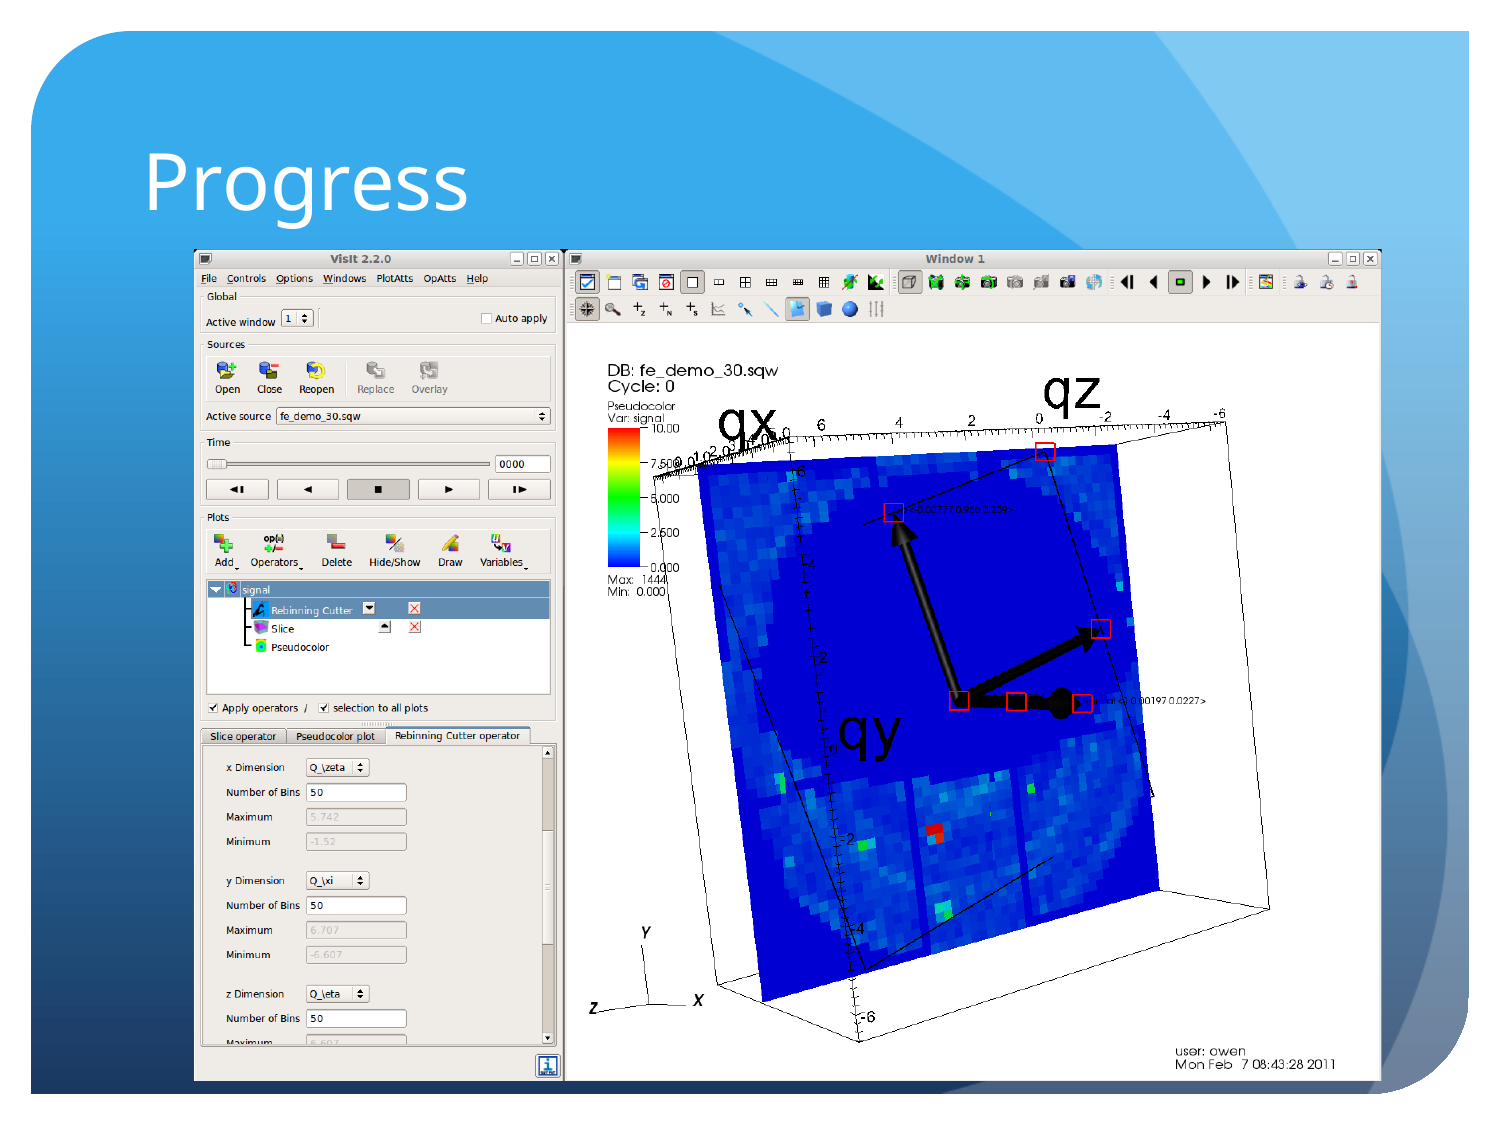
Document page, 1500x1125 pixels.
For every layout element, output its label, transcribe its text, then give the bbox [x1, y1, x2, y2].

picture [24, 30, 1473, 1094]
title Progress [127, 62, 1372, 234]
